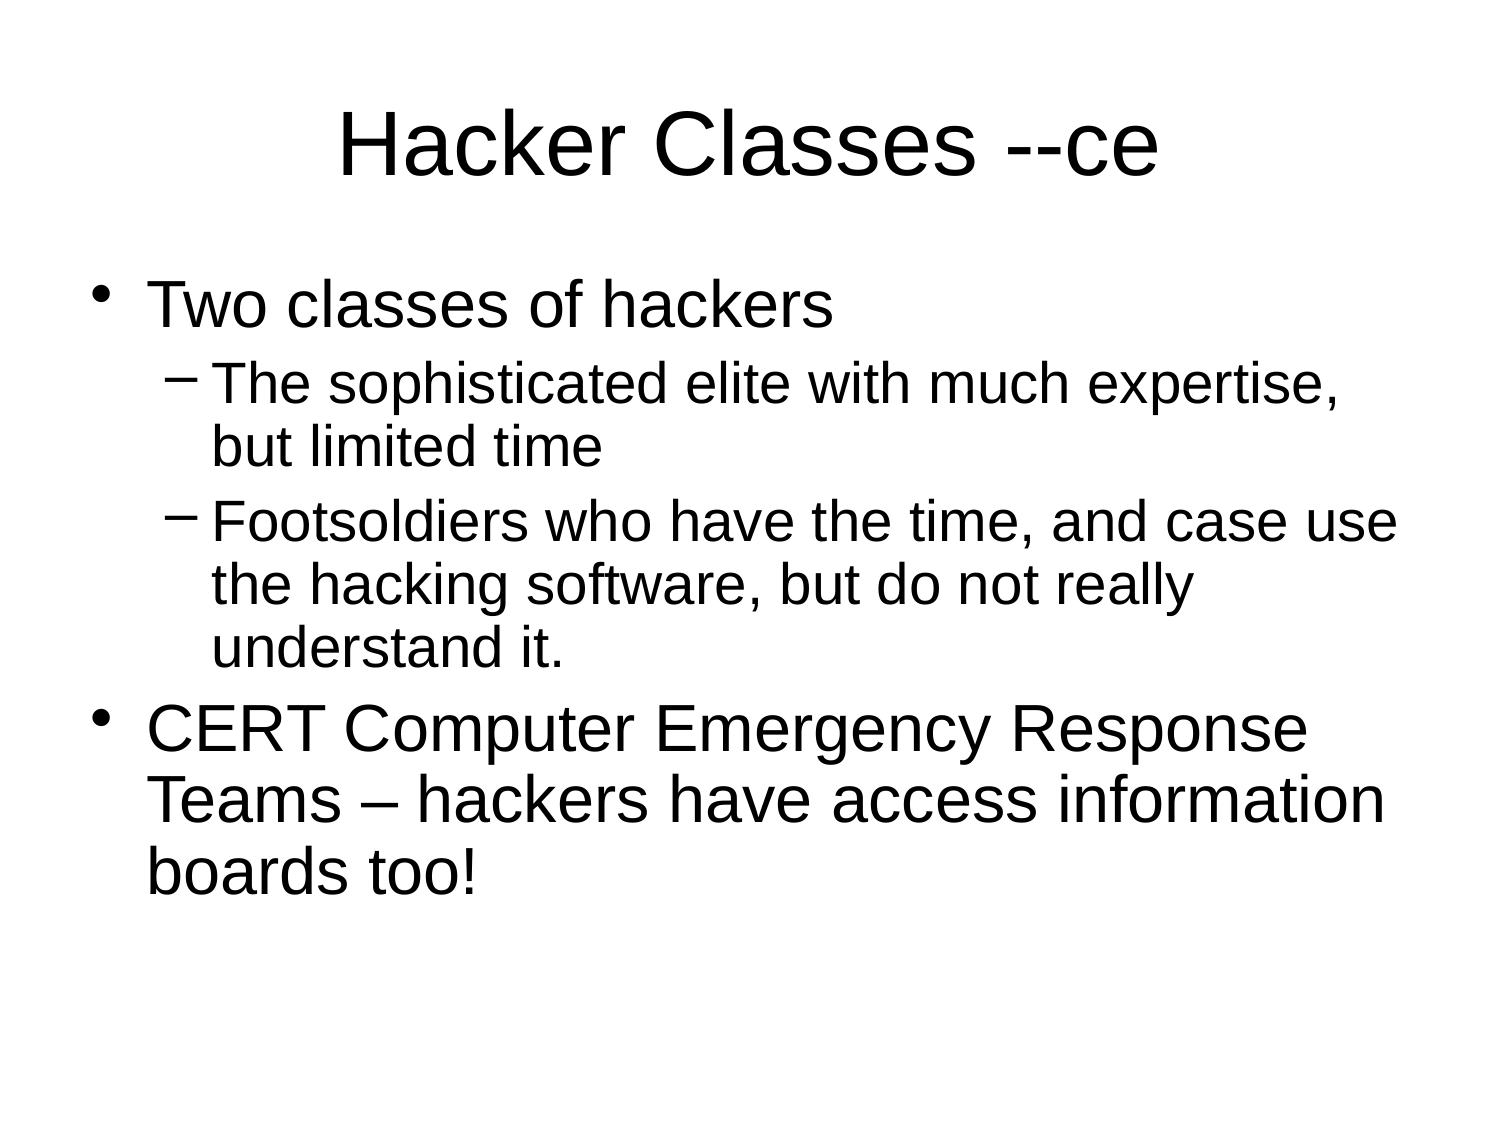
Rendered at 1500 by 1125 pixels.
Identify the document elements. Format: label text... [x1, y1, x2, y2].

list Two classes of hackers The sophisticated elite with much expertise, but limited time Footsoldiers who have the time, and case use the hacking software, but do not really understand it. CERT Computer Emergency Response Teams – hackers have access information boards too! [75, 262, 1425, 1005]
title Hacker Classes --ce [75, 45, 1425, 233]
